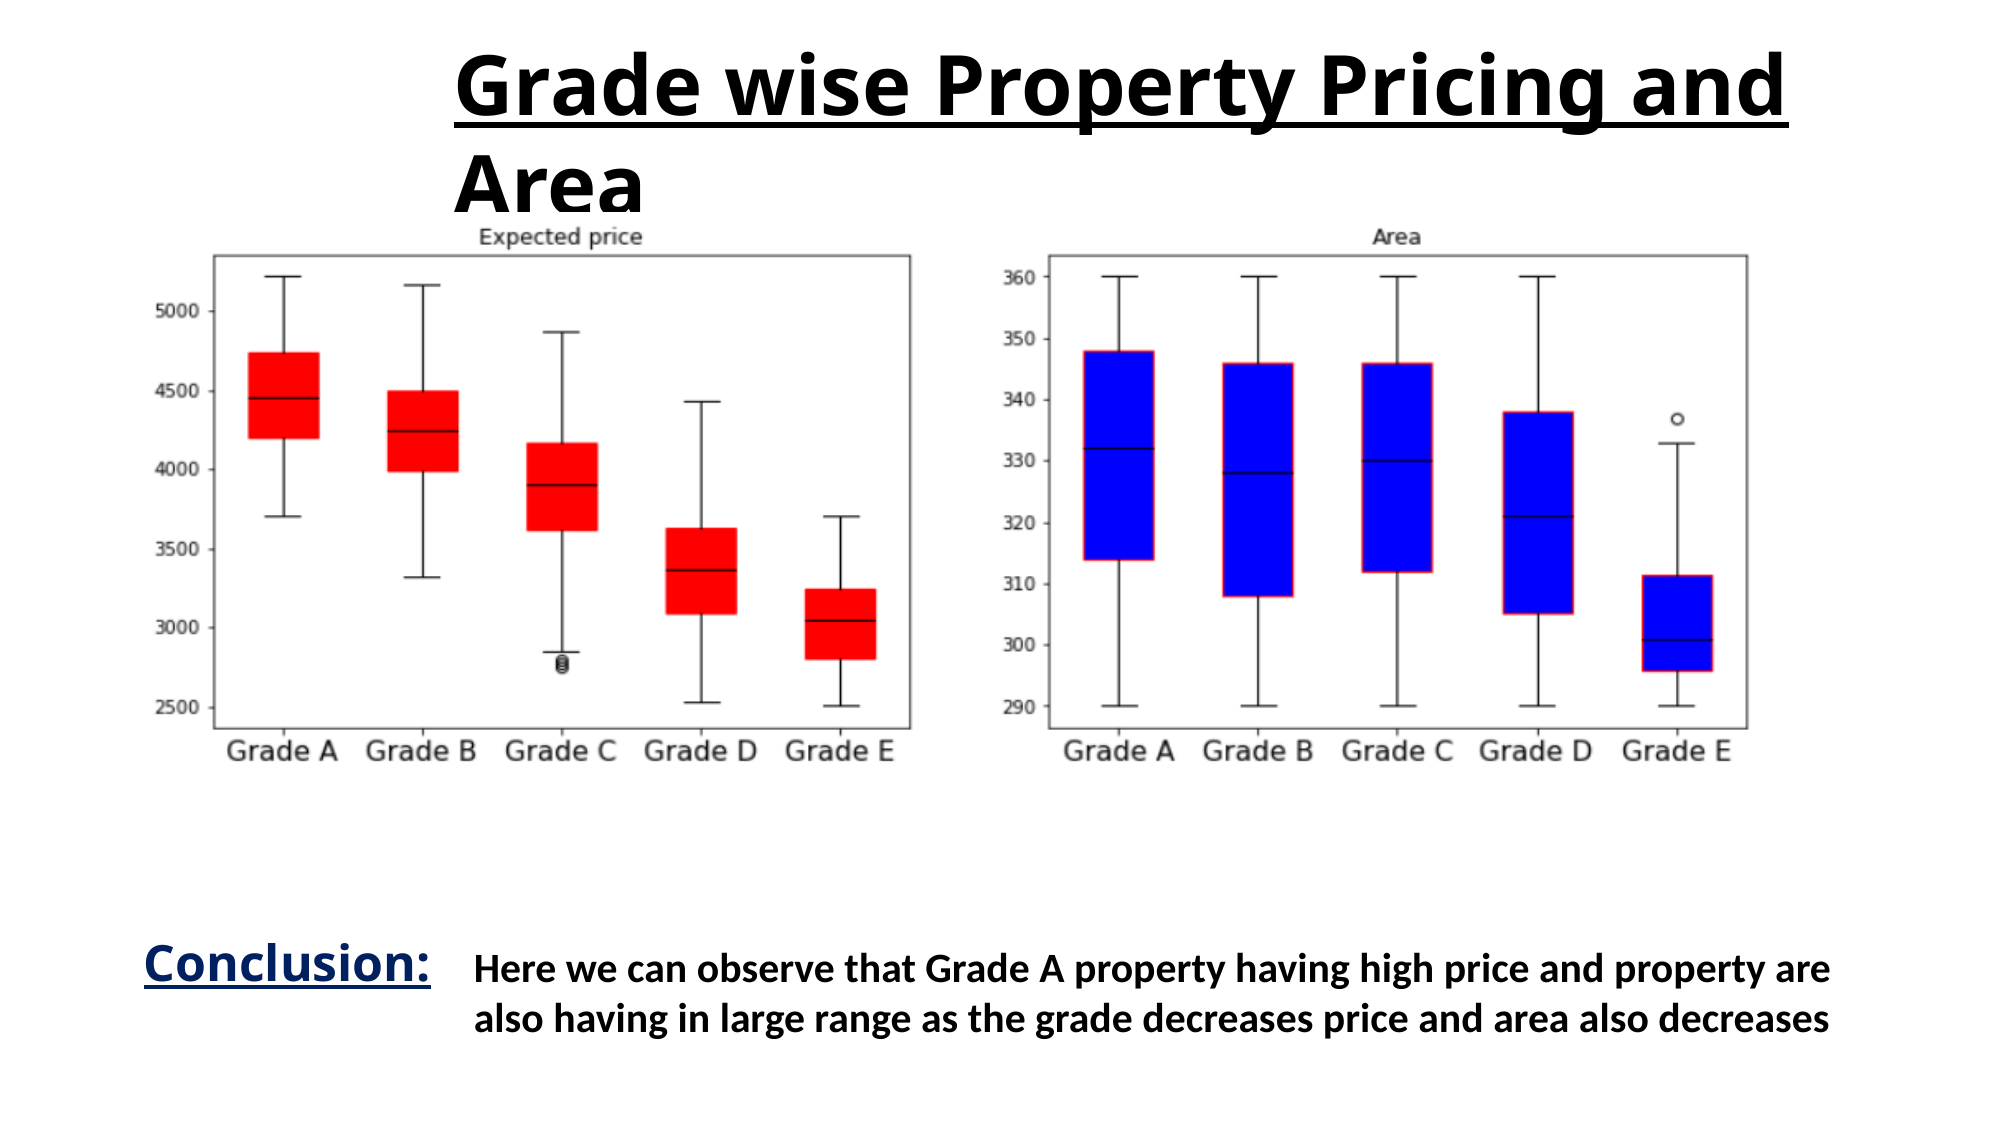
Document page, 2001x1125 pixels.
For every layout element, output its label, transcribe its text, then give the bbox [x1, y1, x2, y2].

picture [147, 212, 1769, 780]
text_box Grade wise Property Pricing and Area [438, 25, 1836, 240]
text_box Here we can observe that Grade A property having high price and property are also having in large range as the grade decreases price and area also decreases [459, 933, 1856, 1048]
text_box Conclusion: [128, 923, 446, 999]
